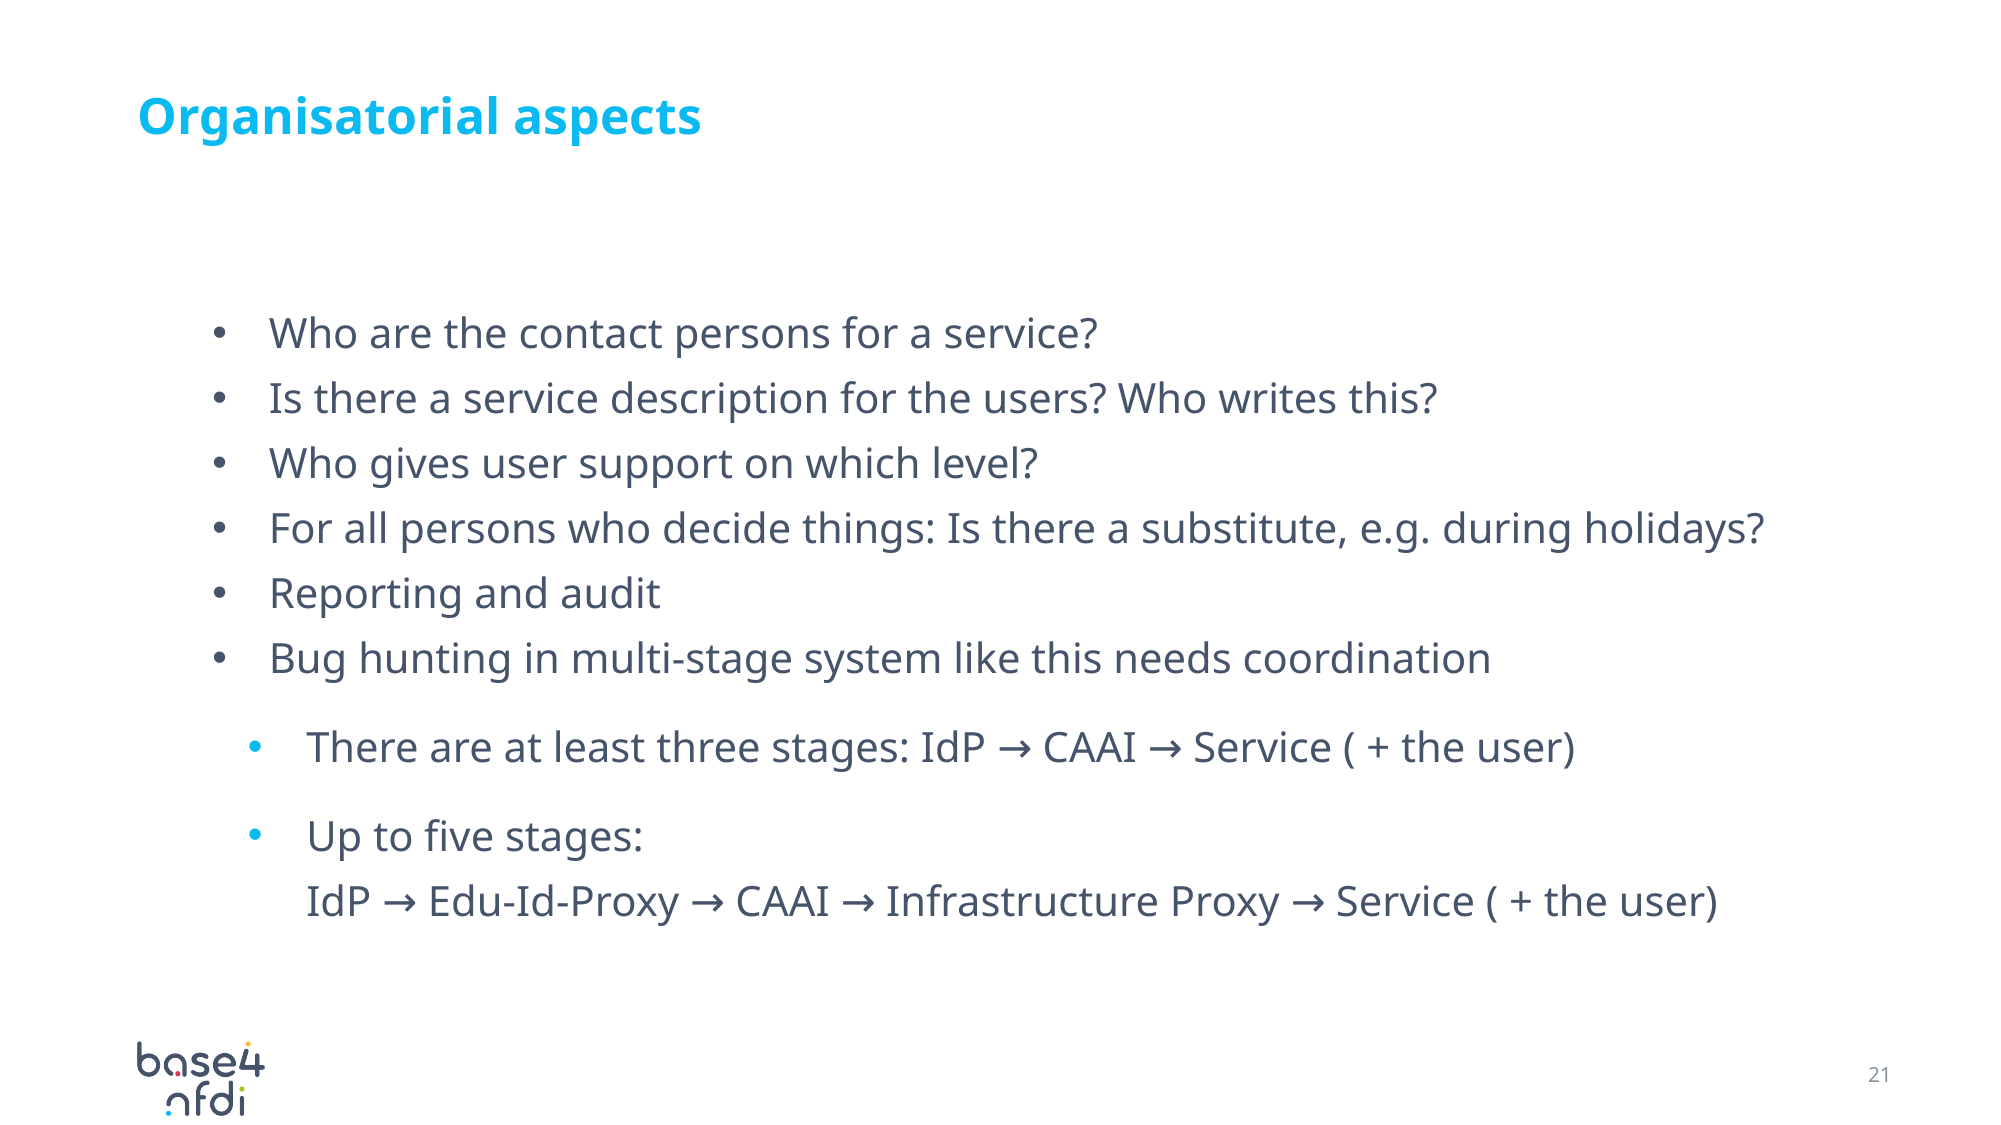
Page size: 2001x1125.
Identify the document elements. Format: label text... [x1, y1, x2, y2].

title Organisatorial aspects [137, 72, 1863, 222]
picture [137, 1041, 265, 1116]
list Who are the contact persons for a service? Is there a service description for the users? Who writes this? Who gives user support on which level? For all persons who decide things: Is there a substitute, e.g. during holidays? Reporting and audit Bug hunting in multi-stage system like this needs coordination There are at least three stages: IdP → CAAI → Service ( + the user) Up to five stages: IdP → Edu-Id-Proxy → CAAI → Infrastructure Proxy → Service ( + the user) [137, 291, 1863, 1006]
slide_number 21 [1834, 1050, 1892, 1080]
